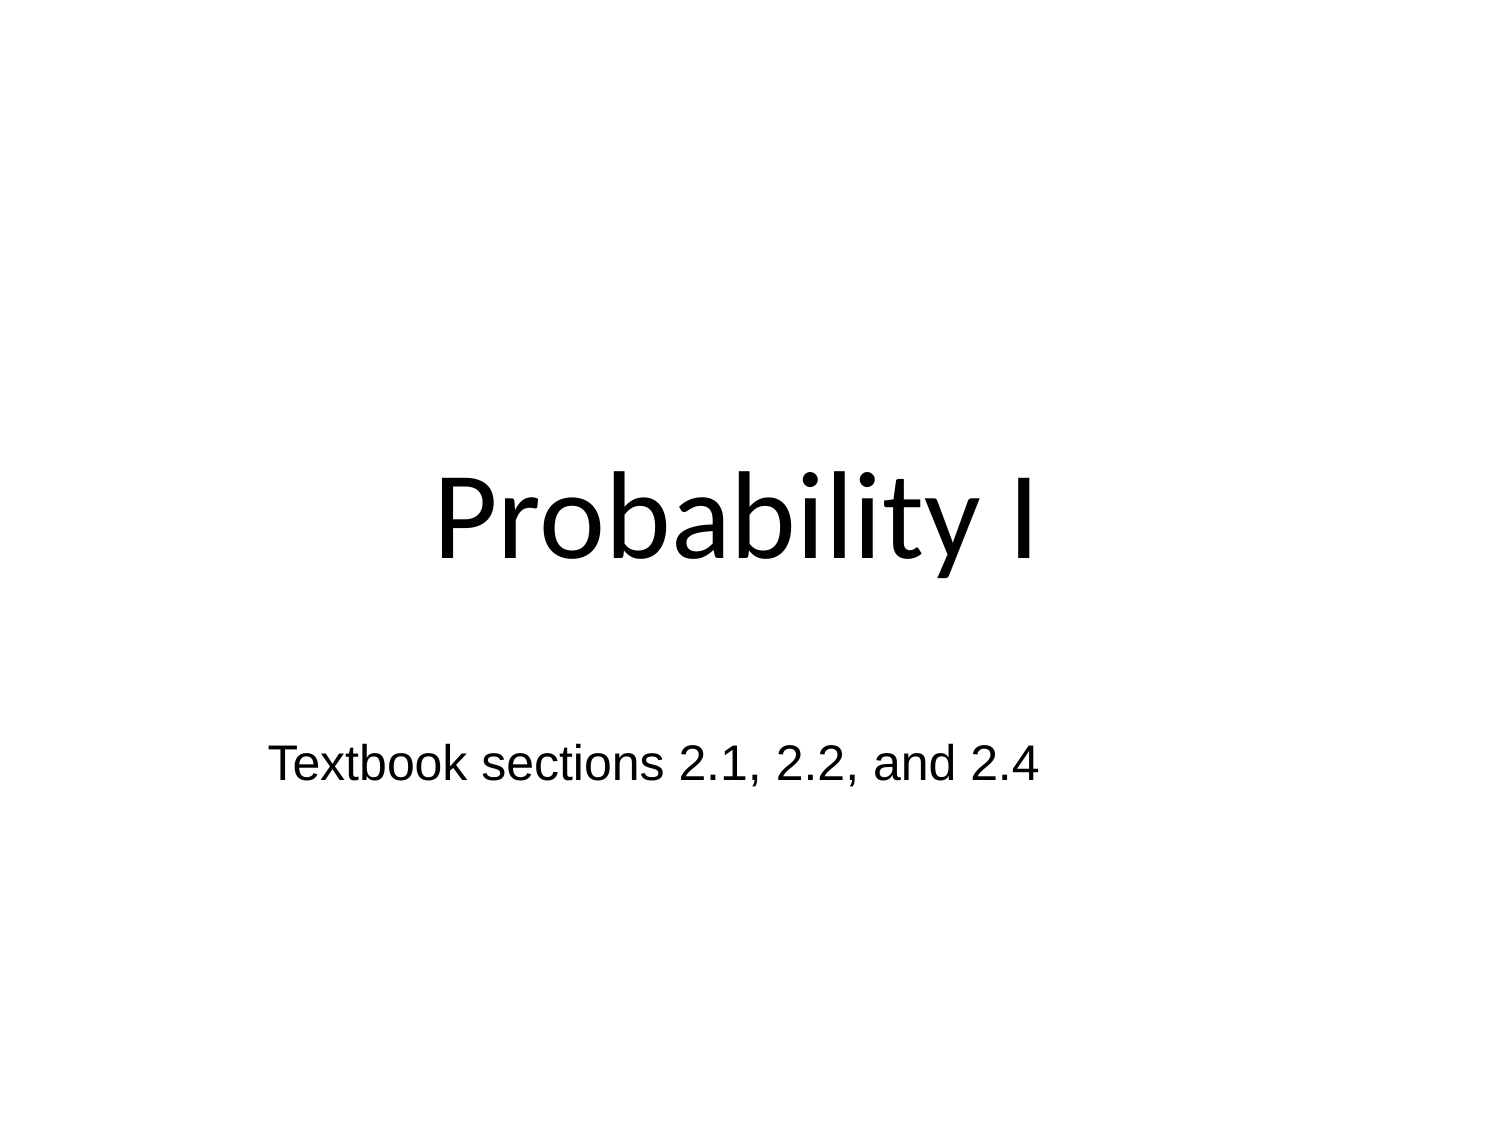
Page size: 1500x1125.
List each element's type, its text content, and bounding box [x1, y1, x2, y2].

title Probability I [62, 414, 1413, 603]
text_box Textbook sections 2.1, 2.2, and 2.4 [252, 722, 1056, 798]
